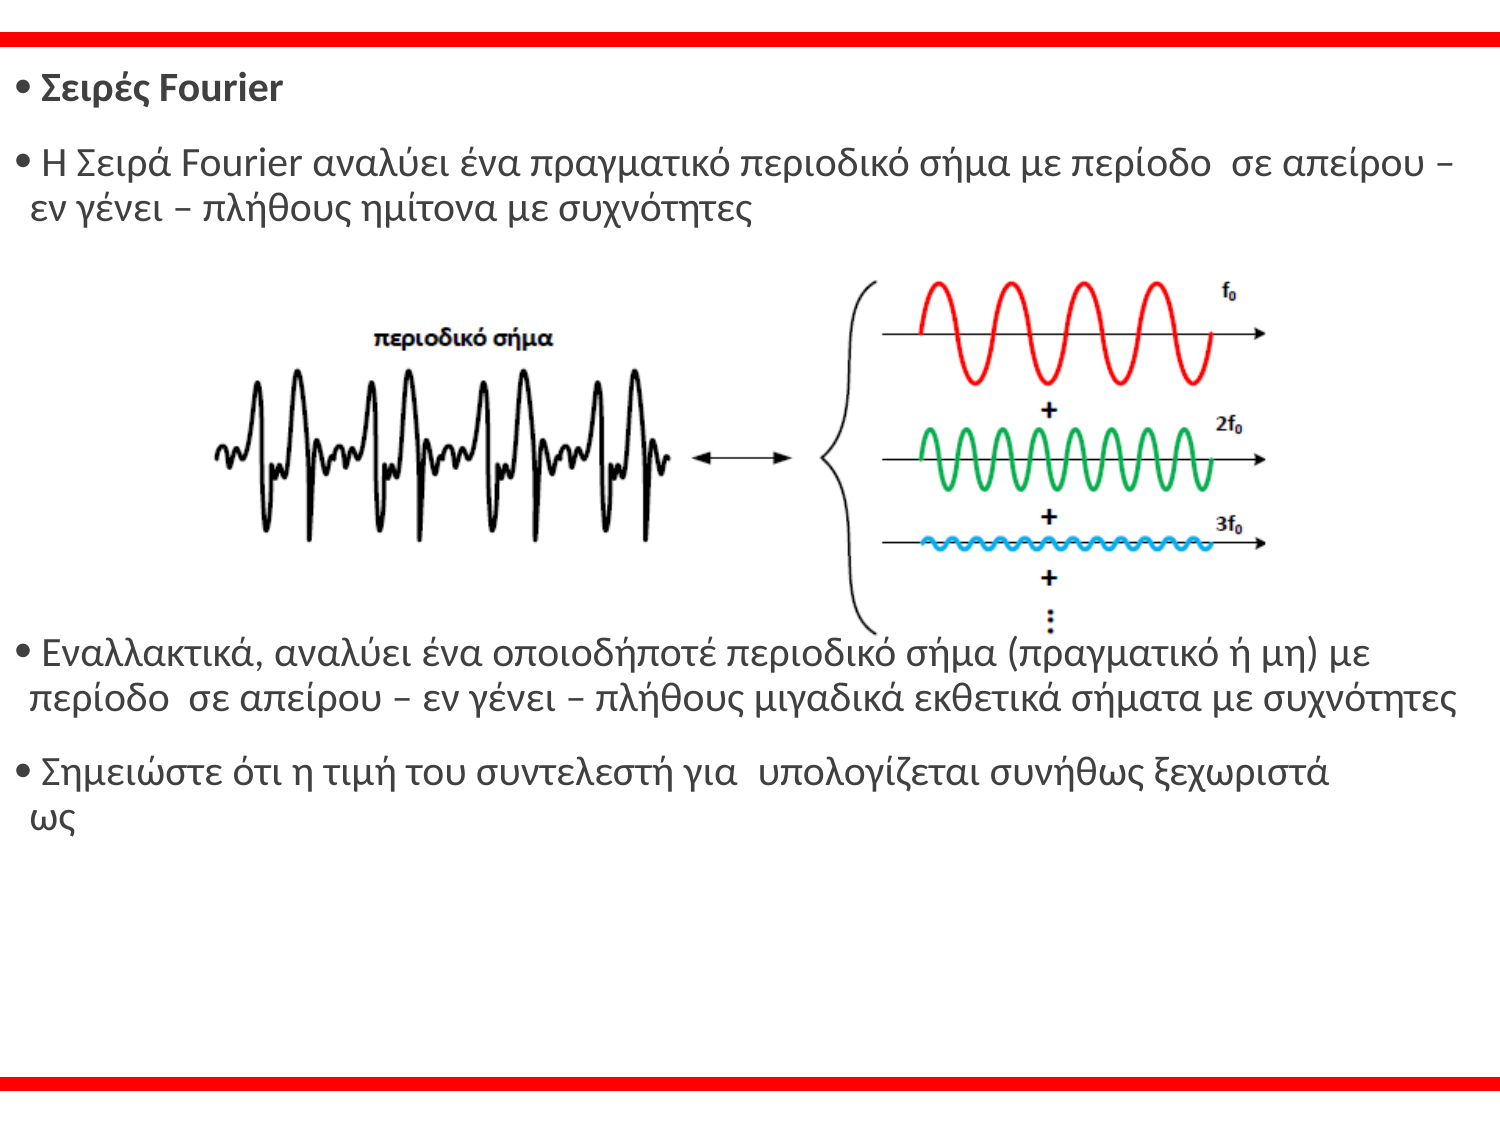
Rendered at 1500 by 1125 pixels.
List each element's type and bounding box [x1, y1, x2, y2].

text_box [0, 1077, 1500, 1091]
text_box [0, 32, 1500, 47]
picture [211, 256, 1268, 647]
